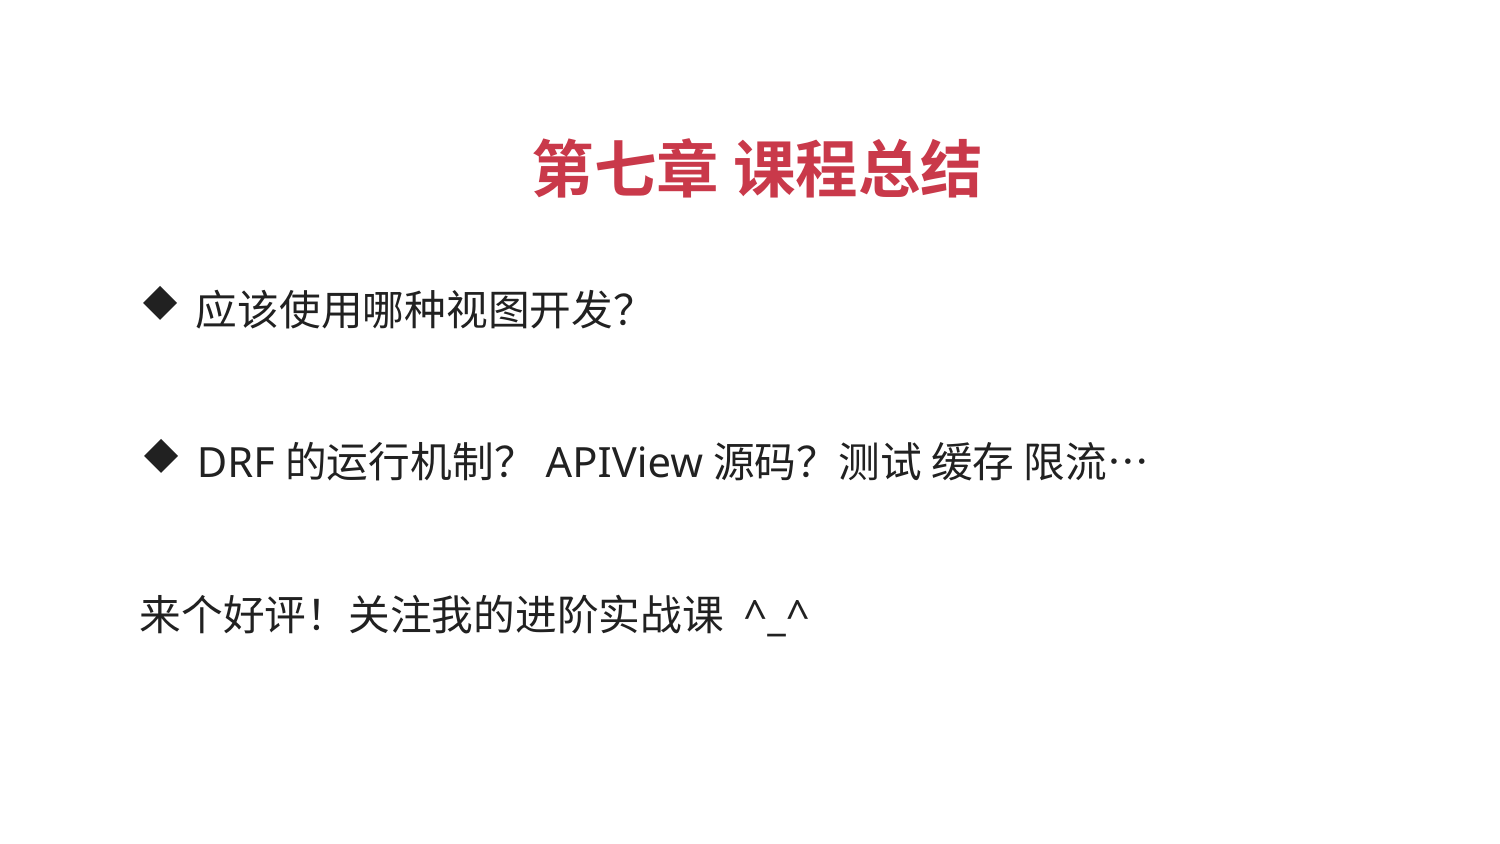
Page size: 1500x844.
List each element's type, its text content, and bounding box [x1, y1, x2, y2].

text_box 应该使用哪种视图开发？ [49, 276, 1435, 341]
text_box DRF的运行机制？APIView源码？测试 缓存 限流… [50, 428, 1437, 494]
text_box 第七章 课程总结 [64, 125, 1451, 210]
text_box 来个好评！关注我的进阶实战课 ^_^ [49, 580, 1435, 646]
